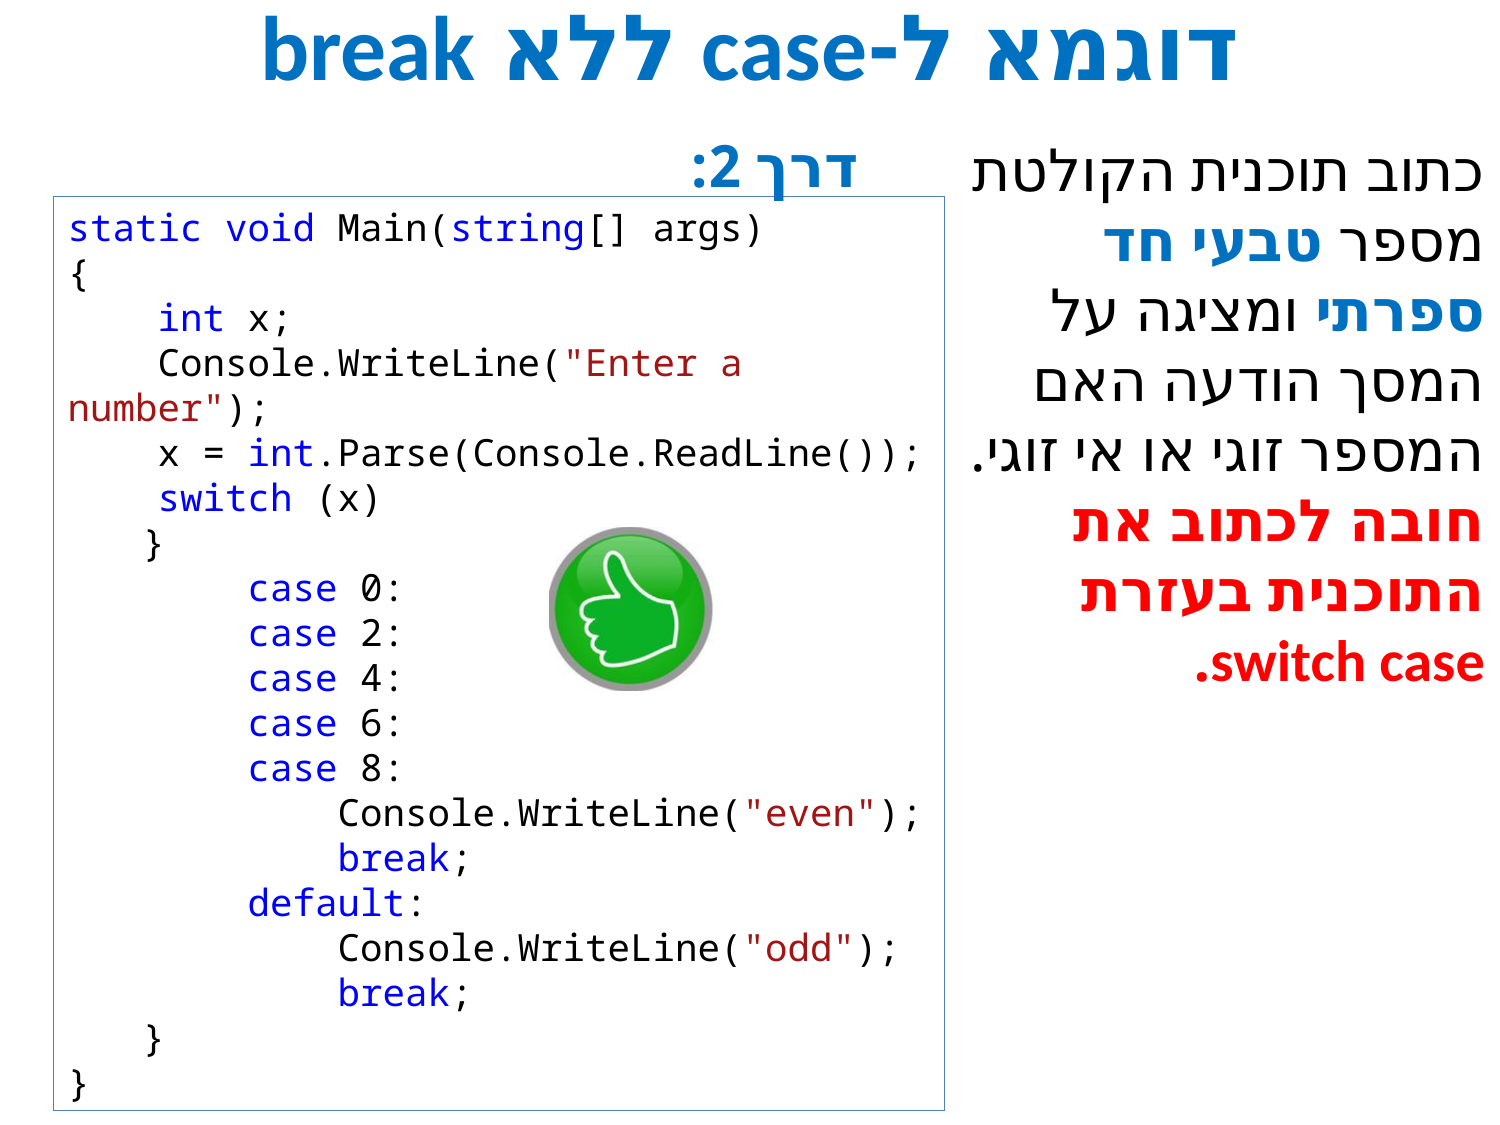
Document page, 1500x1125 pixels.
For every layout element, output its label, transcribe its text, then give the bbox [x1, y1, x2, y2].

text_box דרך 2: [667, 121, 874, 219]
text_box כתוב תוכנית הקולטת מספר טבעי חד ספרתי ומציגה על המסך הודעה האם המספר זוגי או אי זוגי. חובה לכתוב את התוכנית בעזרת switch case. [909, 125, 1500, 740]
title דוגמא ל-case ללא break [8, 0, 1492, 143]
picture [548, 526, 715, 691]
text_box static void Main(string[] args) { int x; Console.WriteLine("Enter a number"); x = int.Parse(Console.ReadLine()); switch (x) } case 0: case 2: case 4: case 6: case 8: Console.WriteLine("even"); break; default: Console.WriteLine("odd"); break; } } [53, 196, 945, 1111]
